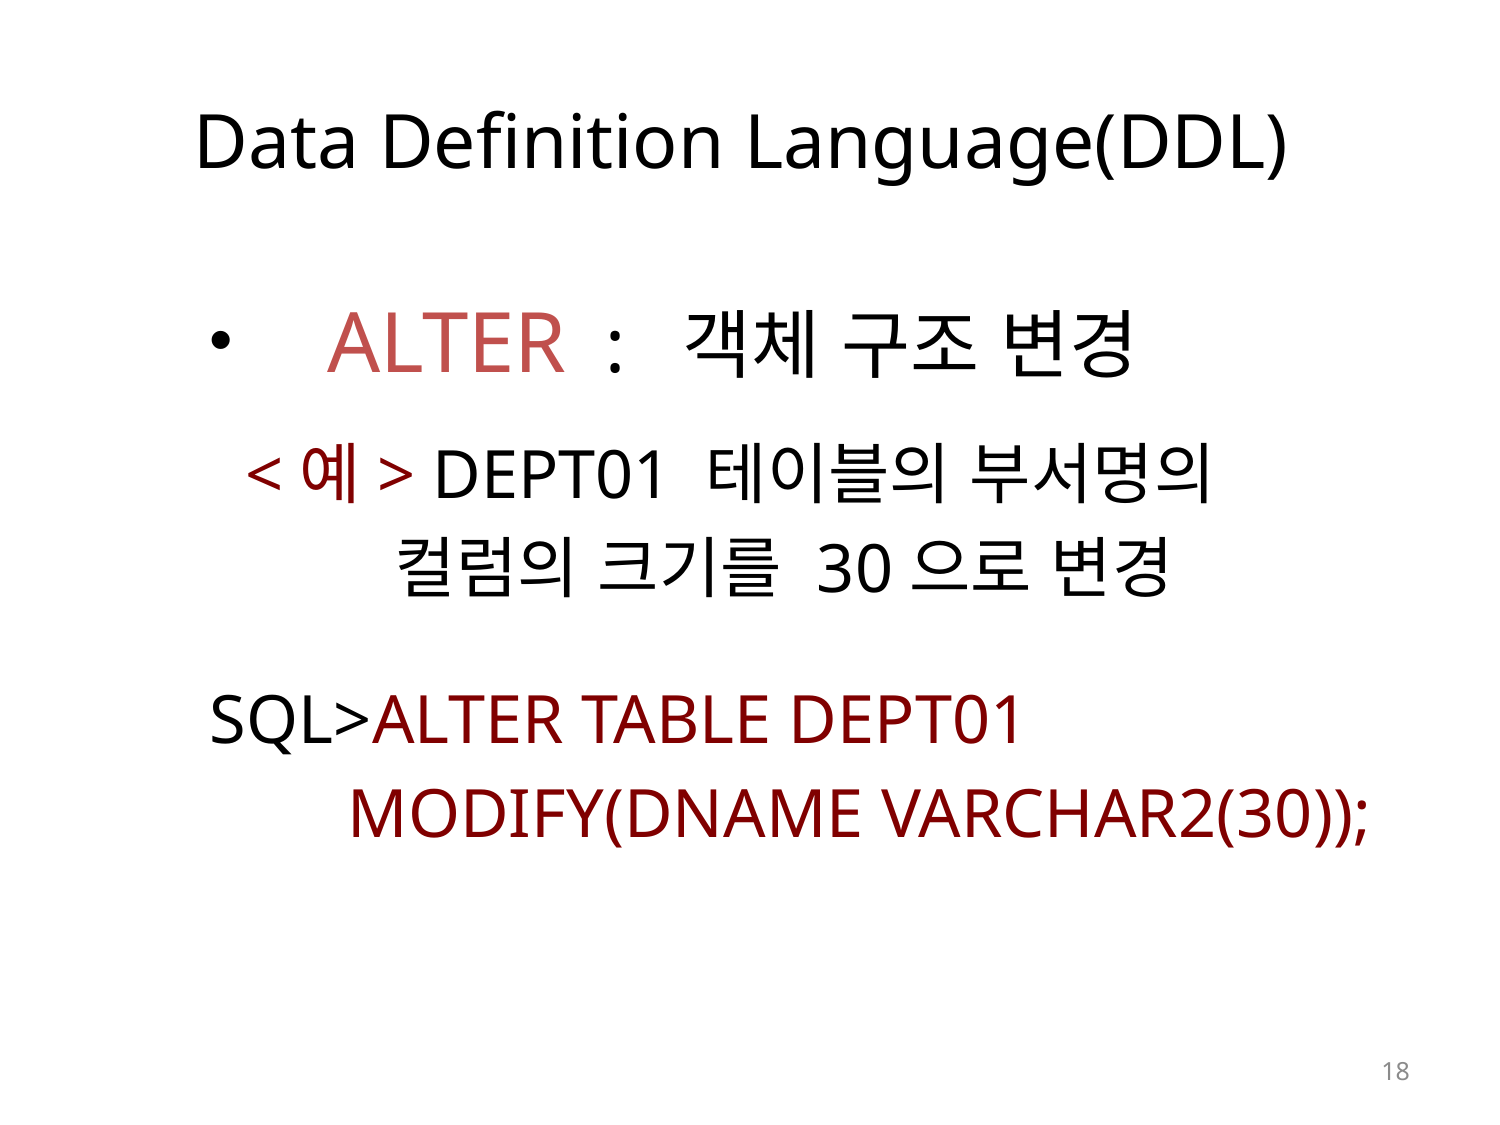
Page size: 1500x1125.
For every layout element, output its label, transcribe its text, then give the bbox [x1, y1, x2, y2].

title Data Definition Language(DDL) [75, 45, 1425, 233]
list ALTER : 객체 구조 변경 <예> DEPT01 테이블의 부서명의 컬럼의 크기를 30으로 변경 SQL>ALTER TABLE DEPT01 MODIFY(DNAME VARCHAR2(30)); [194, 282, 1454, 1006]
slide_number 18 [1074, 1042, 1425, 1103]
